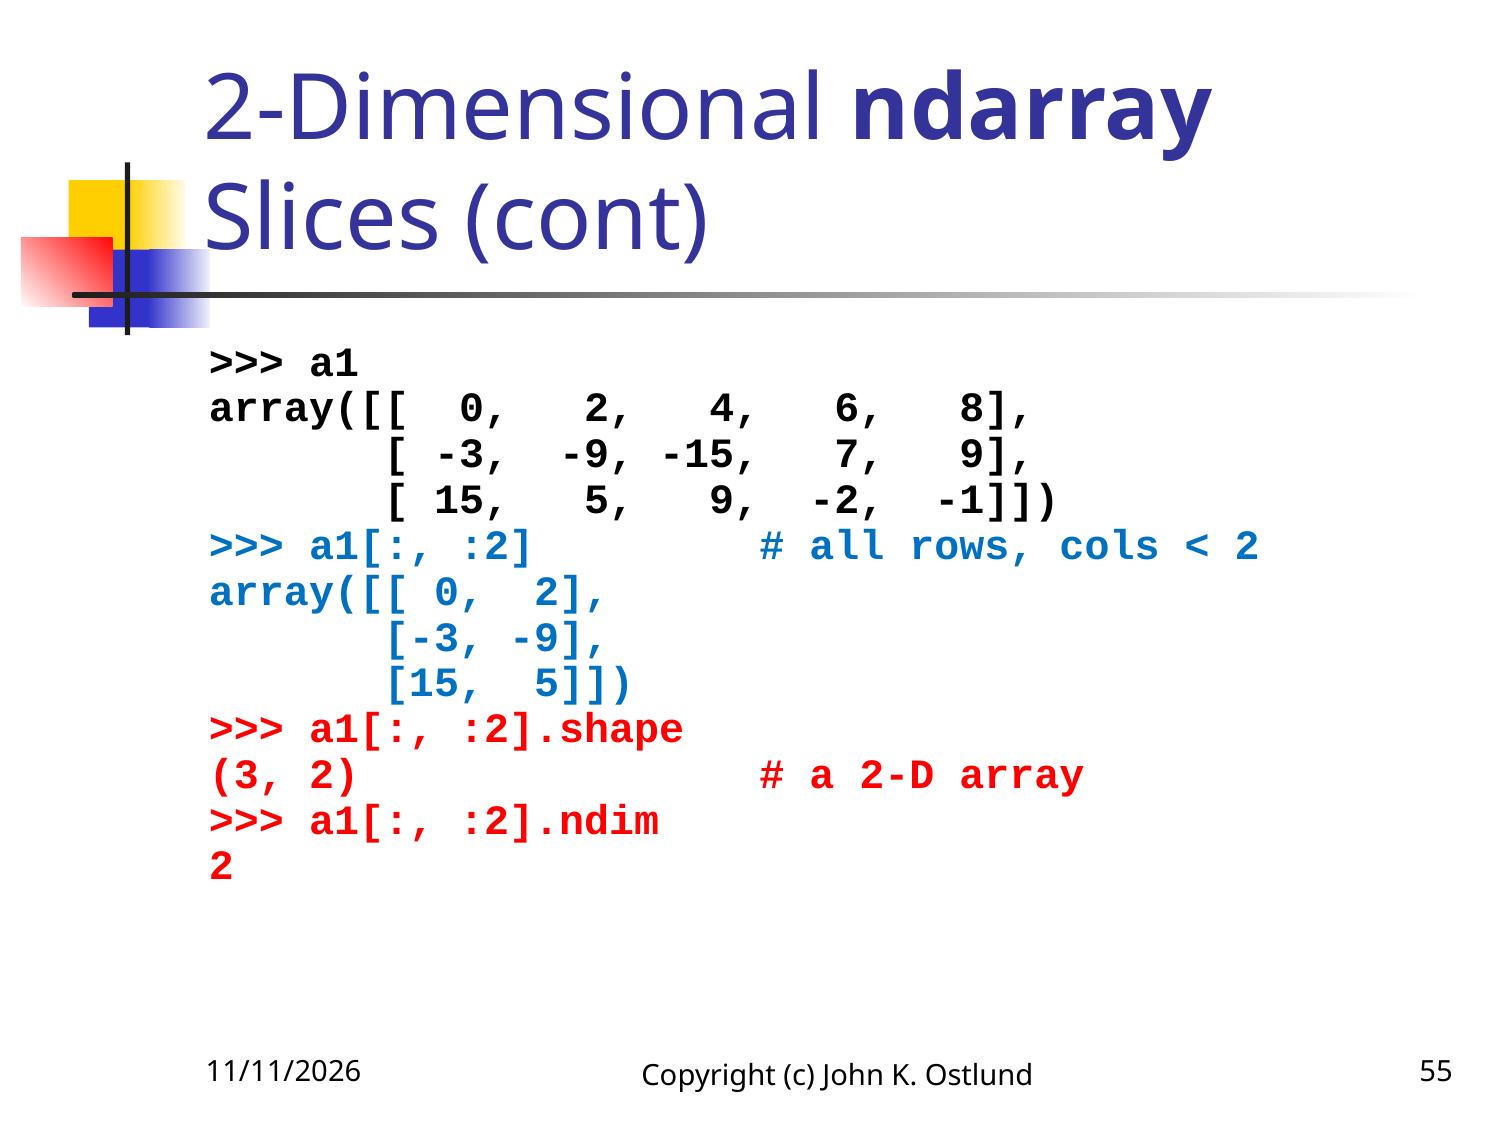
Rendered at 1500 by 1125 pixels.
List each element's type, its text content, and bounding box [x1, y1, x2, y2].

list >>> a1 array([[ 0, 2, 4, 6, 8], [ -3, -9, -15, 7, 9], [ 15, 5, 9, -2, -1]]) >>> a1[:, :2] # all rows, cols < 2 array([[ 0, 2], [-3, -9], [15, 5]]) >>> a1[:, :2].shape (3, 2) # a 2-D array >>> a1[:, :2].ndim 2 [193, 331, 1469, 1006]
footer Copyright (c) John K. Ostlund [599, 1023, 1076, 1100]
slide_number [190, 1023, 504, 1100]
title 2-Dimensional ndarray Slices (cont) [188, 35, 1468, 275]
slide_number 55 [1154, 1023, 1468, 1100]
